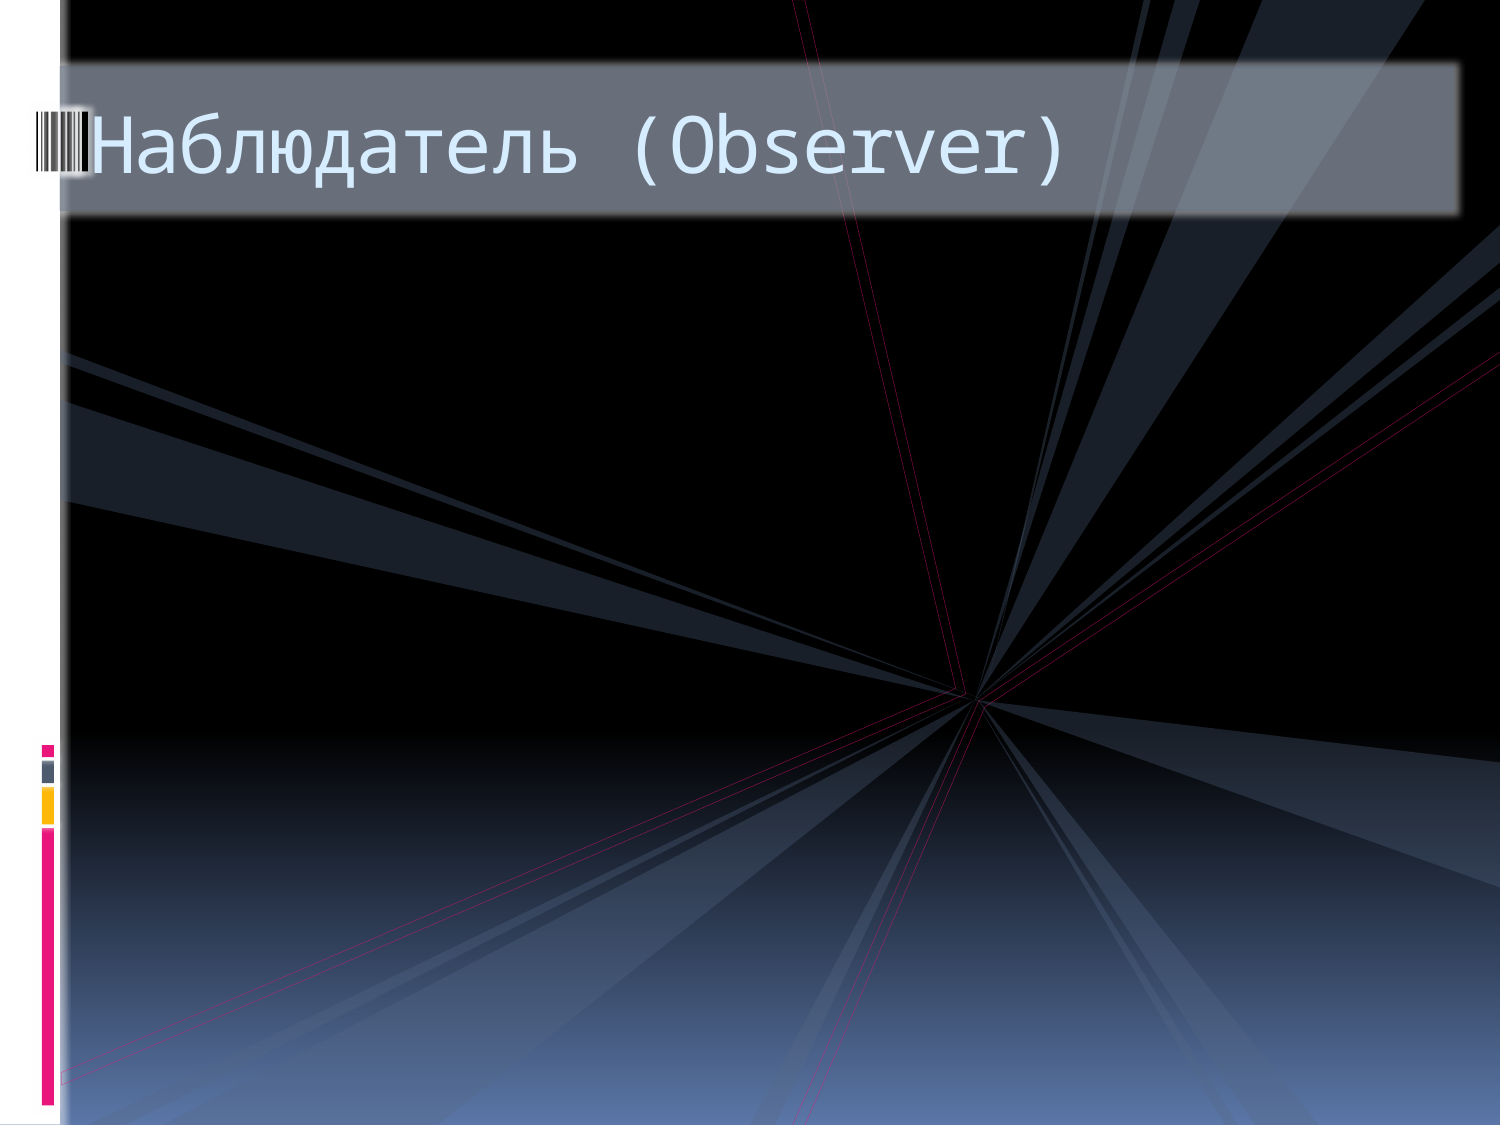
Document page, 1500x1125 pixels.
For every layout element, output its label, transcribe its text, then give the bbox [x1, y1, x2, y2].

title Наблюдатель (Observer) [75, 83, 1425, 234]
